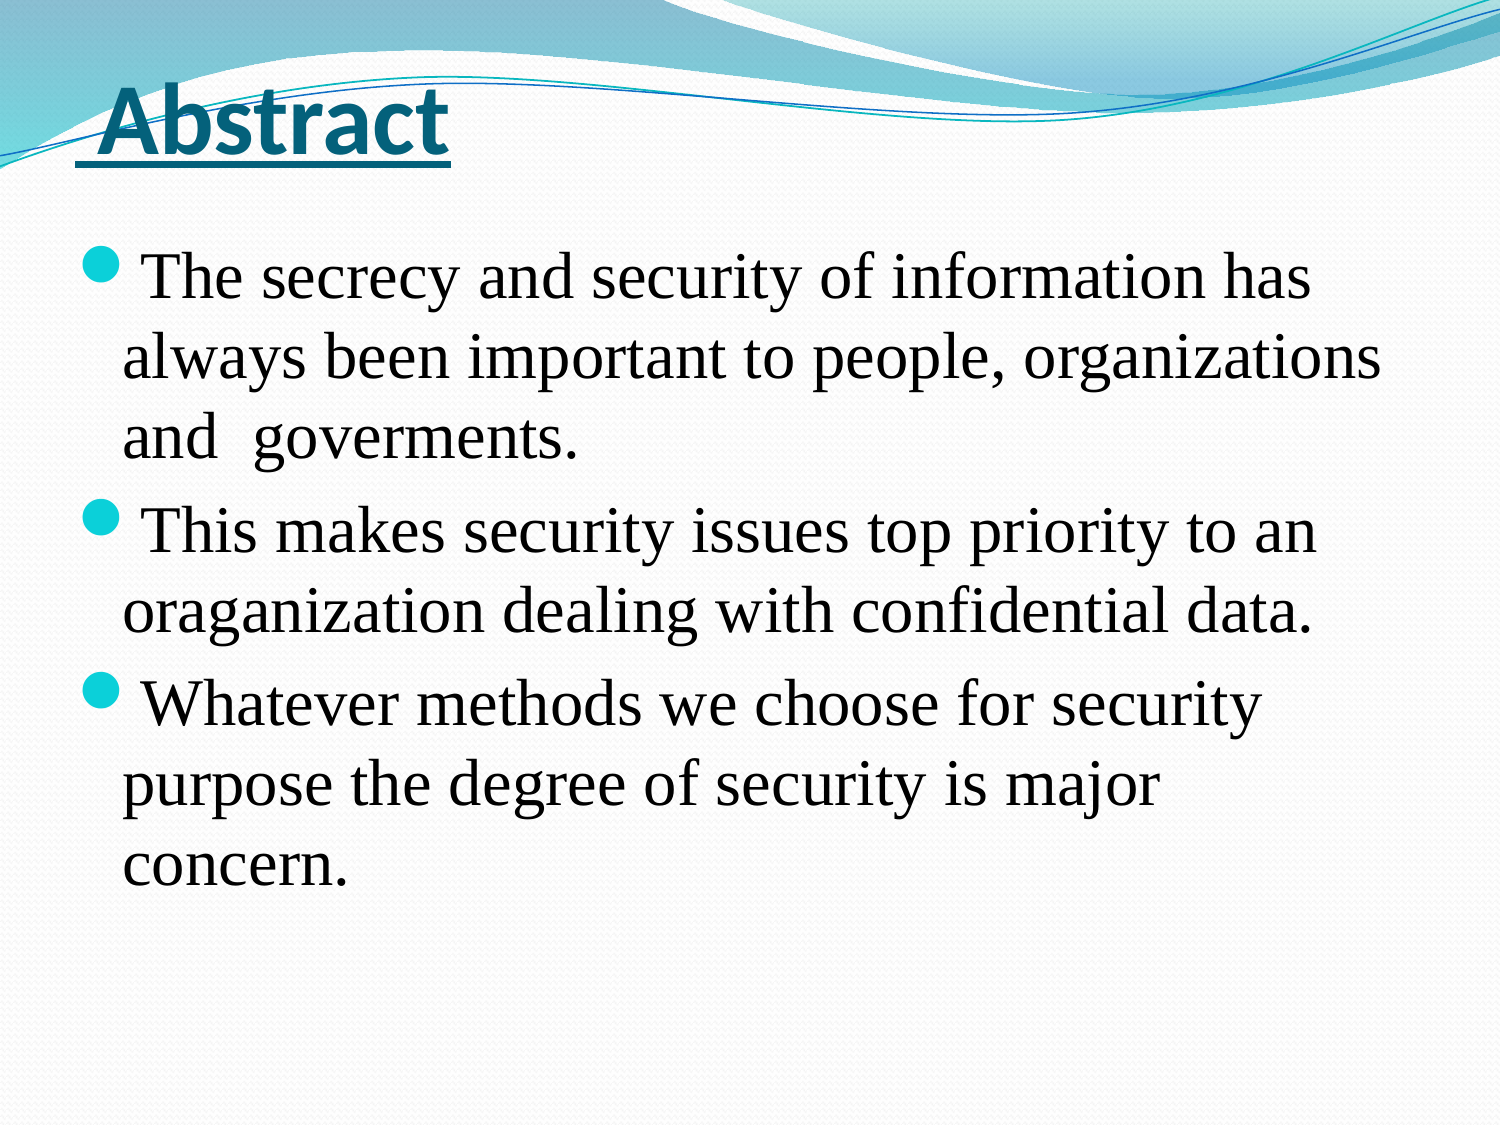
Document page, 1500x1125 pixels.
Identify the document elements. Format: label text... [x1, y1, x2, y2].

title Abstract [75, 50, 1425, 285]
list The secrecy and security of information has always been important to people, organizations and goverments. This makes security issues top priority to an oraganization dealing with confidential data. Whatever methods we choose for security purpose the degree of security is major concern. [62, 224, 1413, 945]
